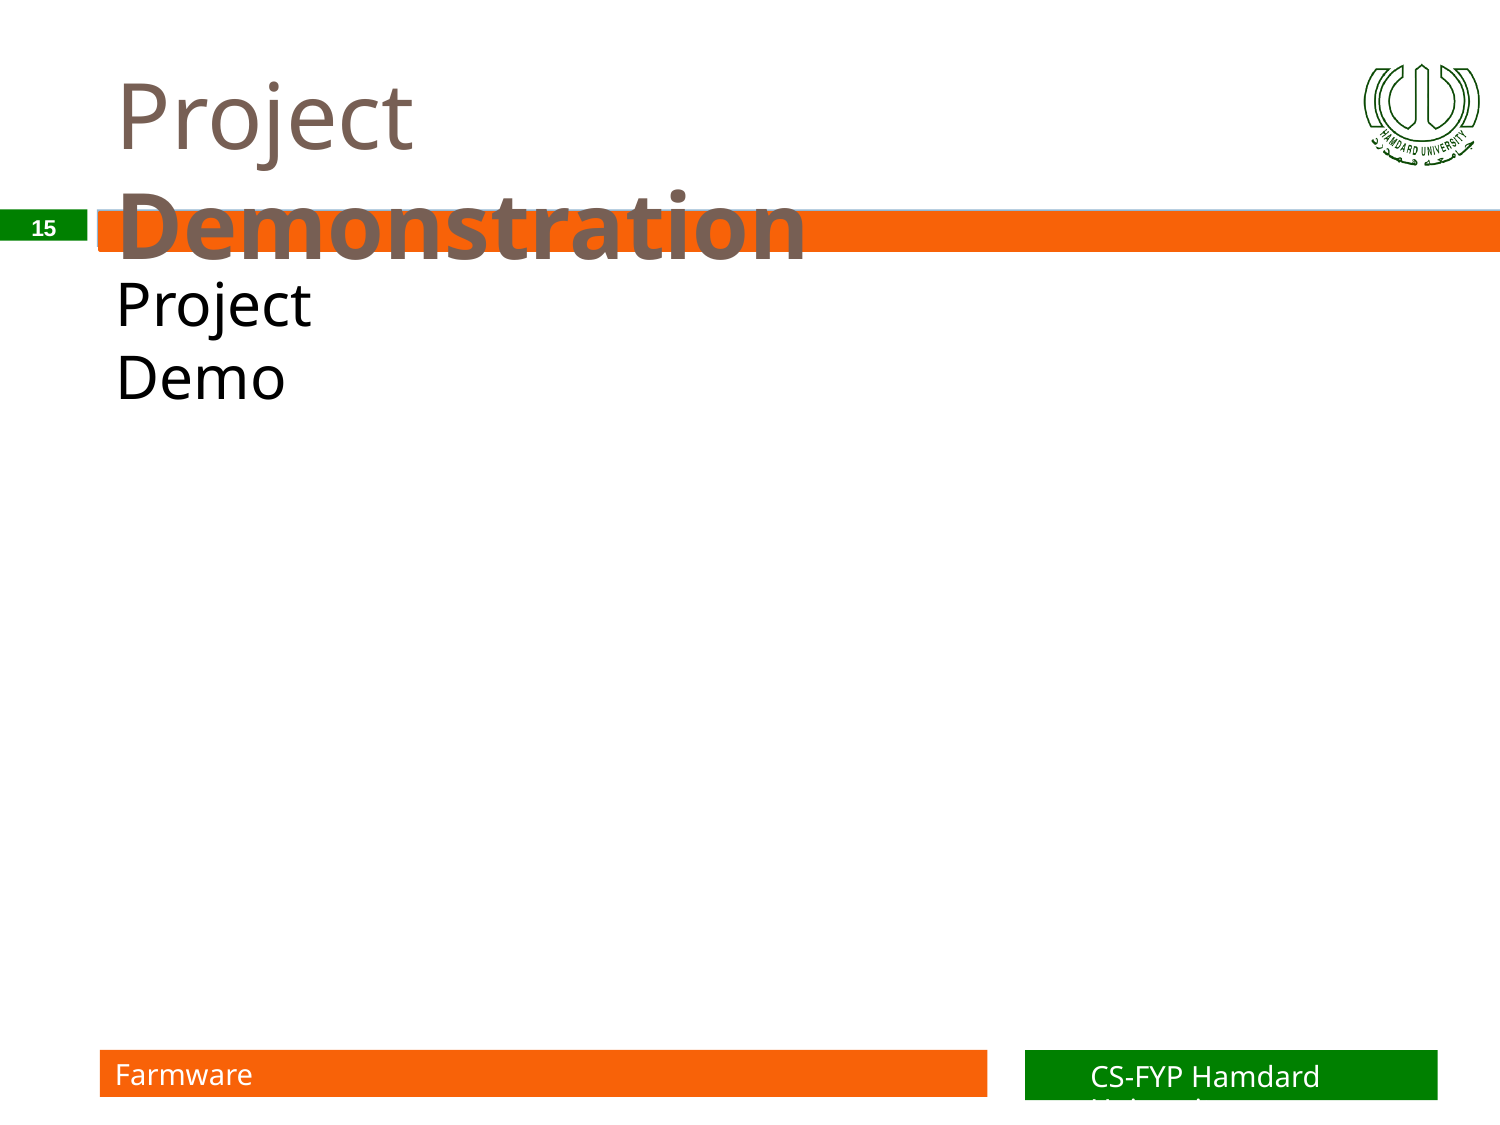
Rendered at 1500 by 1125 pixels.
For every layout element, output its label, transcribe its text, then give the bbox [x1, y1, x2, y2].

text_box Project Demo [113, 263, 435, 412]
footer CS-FYP Hamdard University [1088, 1059, 1426, 1125]
slide_number Farmware App [113, 1058, 294, 1125]
title Project Demonstration [113, 55, 950, 279]
text_box [1025, 1050, 1438, 1101]
text_box [99, 1049, 988, 1097]
text_box 15 [0, 209, 88, 241]
picture [1363, 63, 1480, 166]
